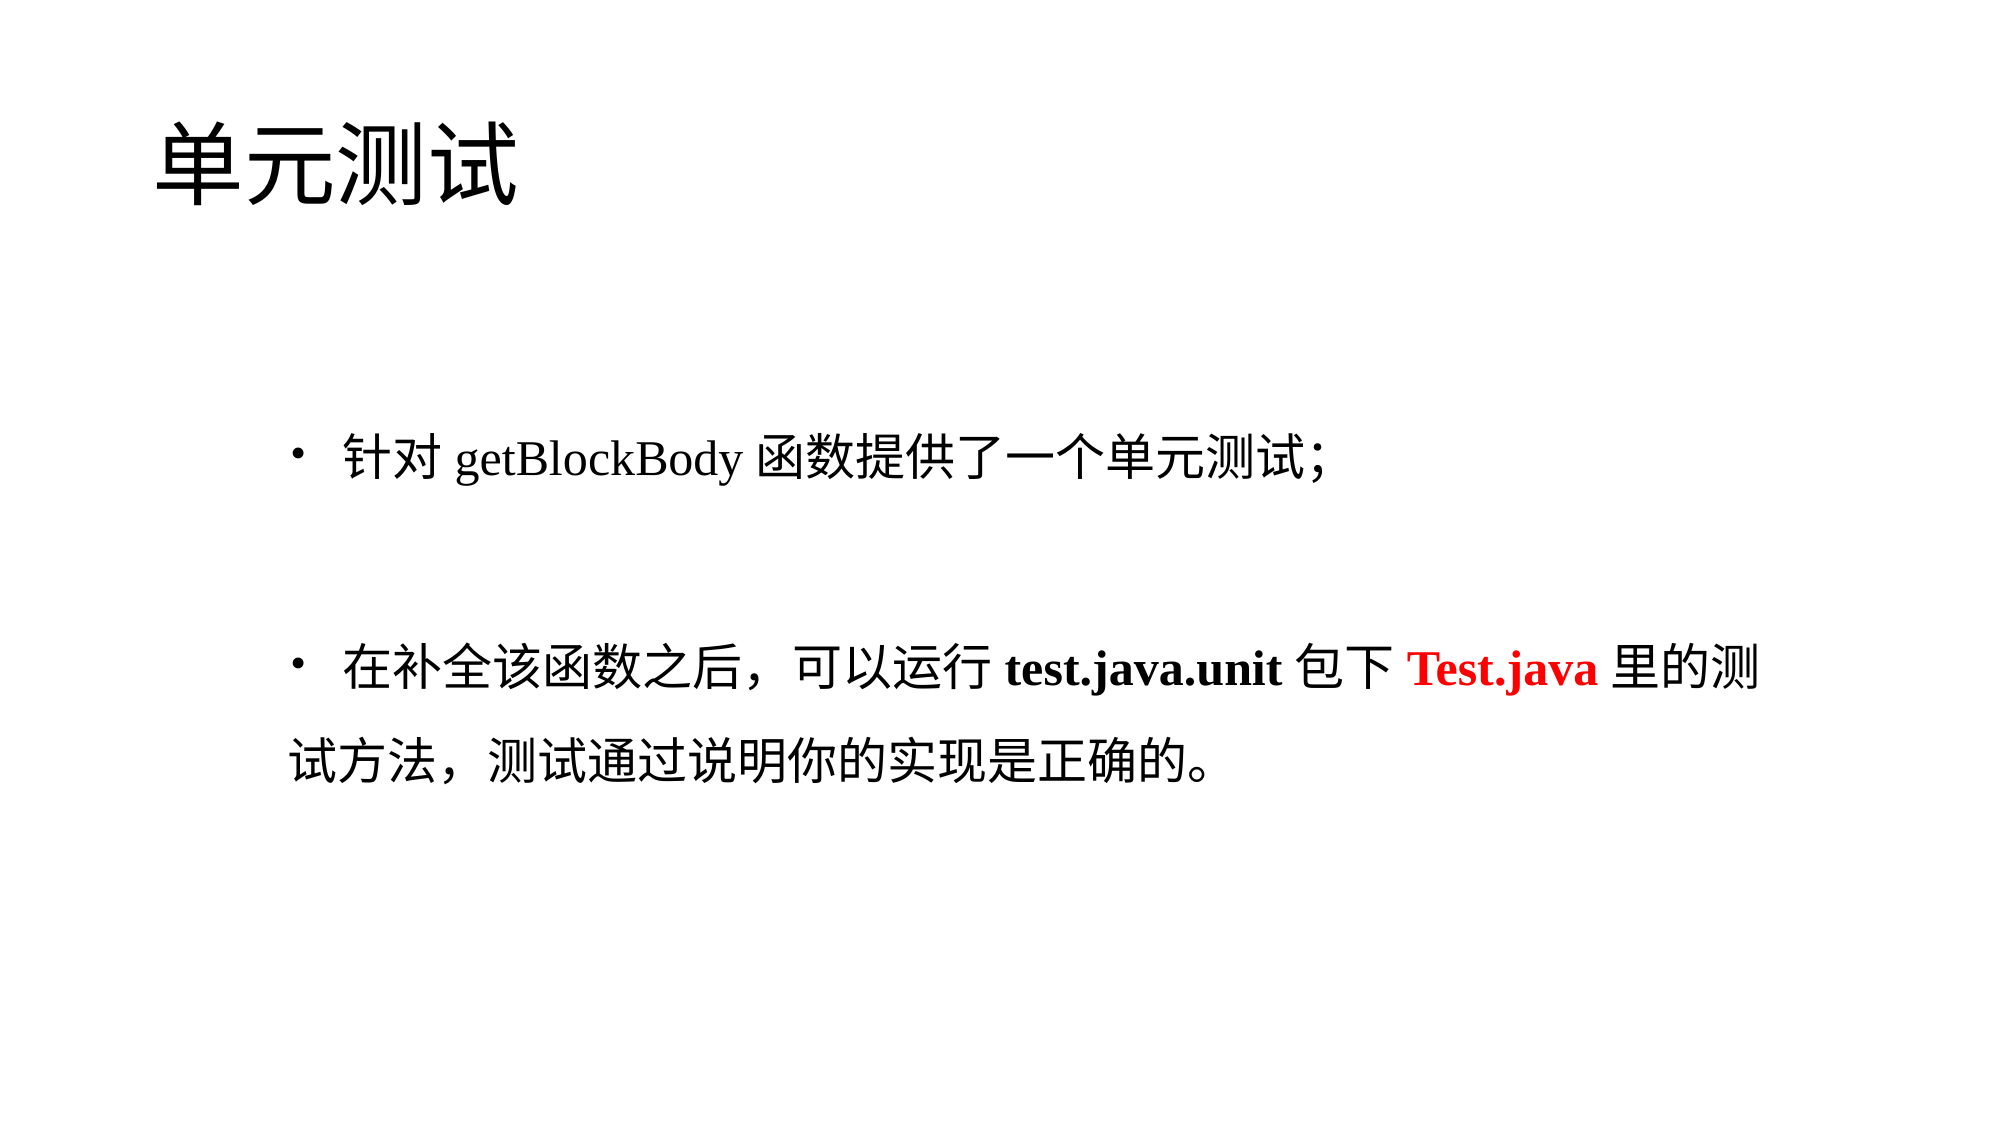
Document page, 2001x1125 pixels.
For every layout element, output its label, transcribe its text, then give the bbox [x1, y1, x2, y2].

text_box · 针对getBlockBody函数提供了一个单元测试； · 在补全该函数之后，可以运行test.java.unit包下Test.java里的测试方法，测试通过说明你的实现是正确的。 [272, 361, 1800, 887]
title 单元测试 [137, 59, 1863, 278]
